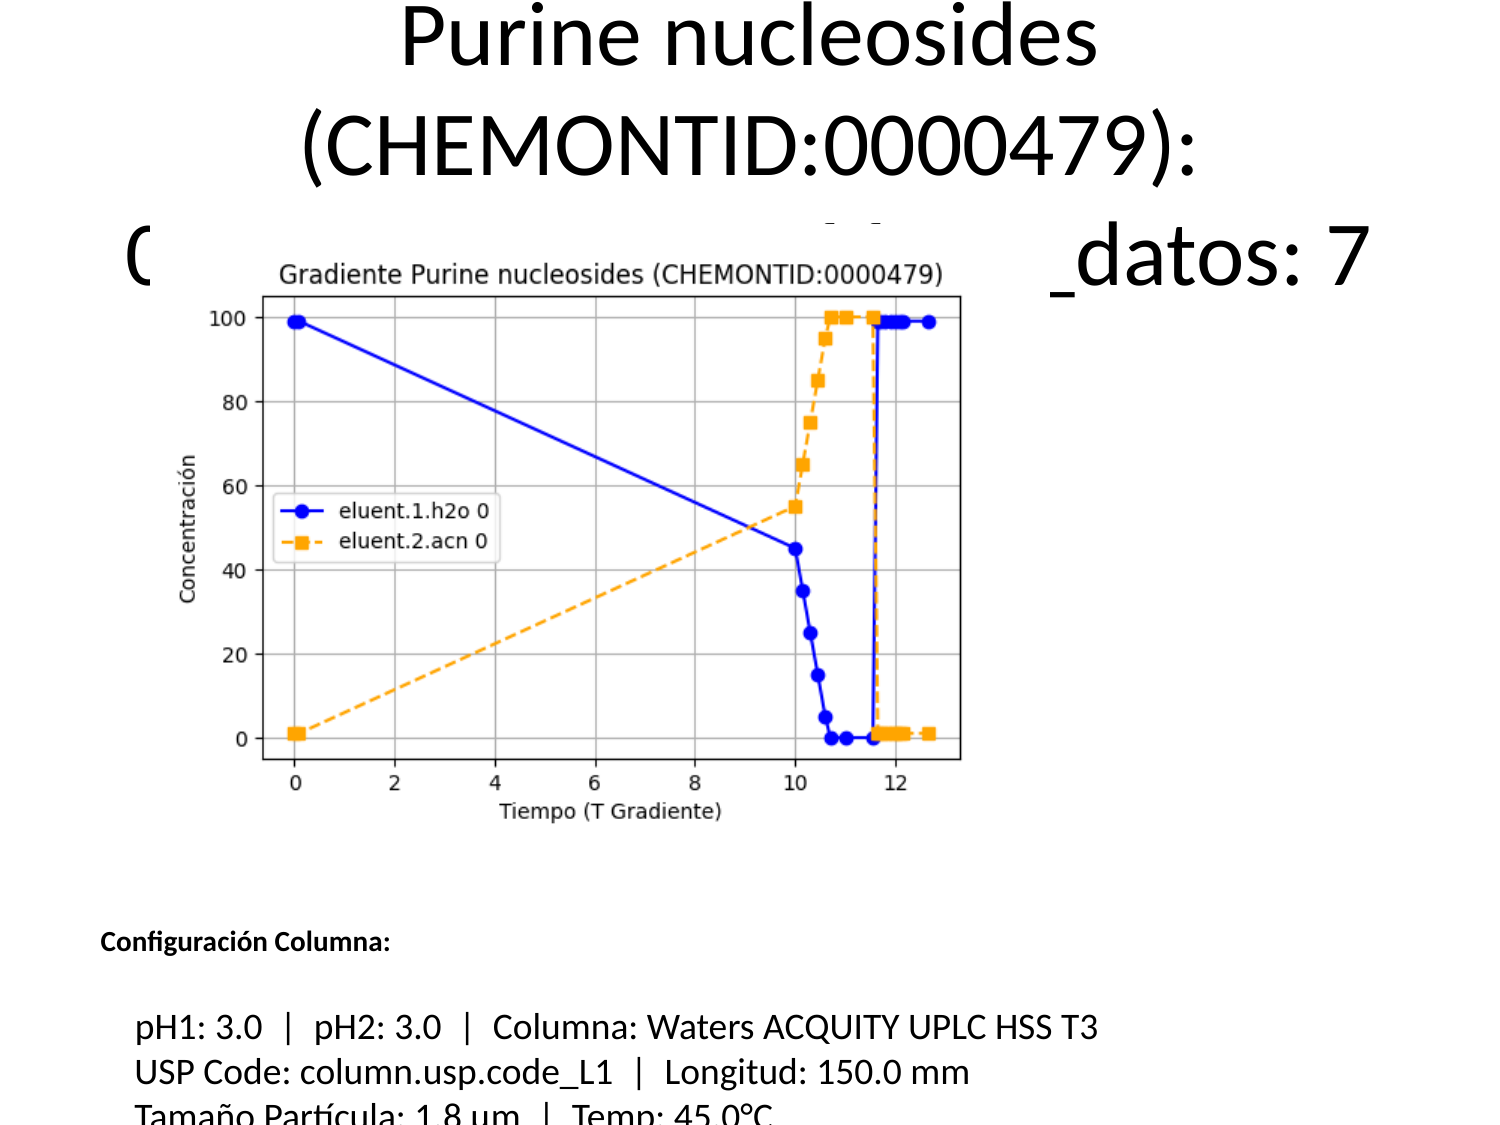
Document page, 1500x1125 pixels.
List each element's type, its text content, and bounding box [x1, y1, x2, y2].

text_box Configuración Columna: pH1: 3.0 | pH2: 3.0 | Columna: Waters ACQUITY UPLC HSS T3 USP Code: column.usp.code_L1 | Longitud: 150.0 mm Tamaño Partícula: 1.8 µm | Temp: 45.0°C Flujo: 0.6 mL/min | T0: 0.55125 min [85, 869, 1114, 1125]
title Purine nucleosides (CHEMONTID:0000479): 0.5119113455197664, n_datos: 7 [75, 45, 1425, 233]
picture [149, 224, 1051, 826]
